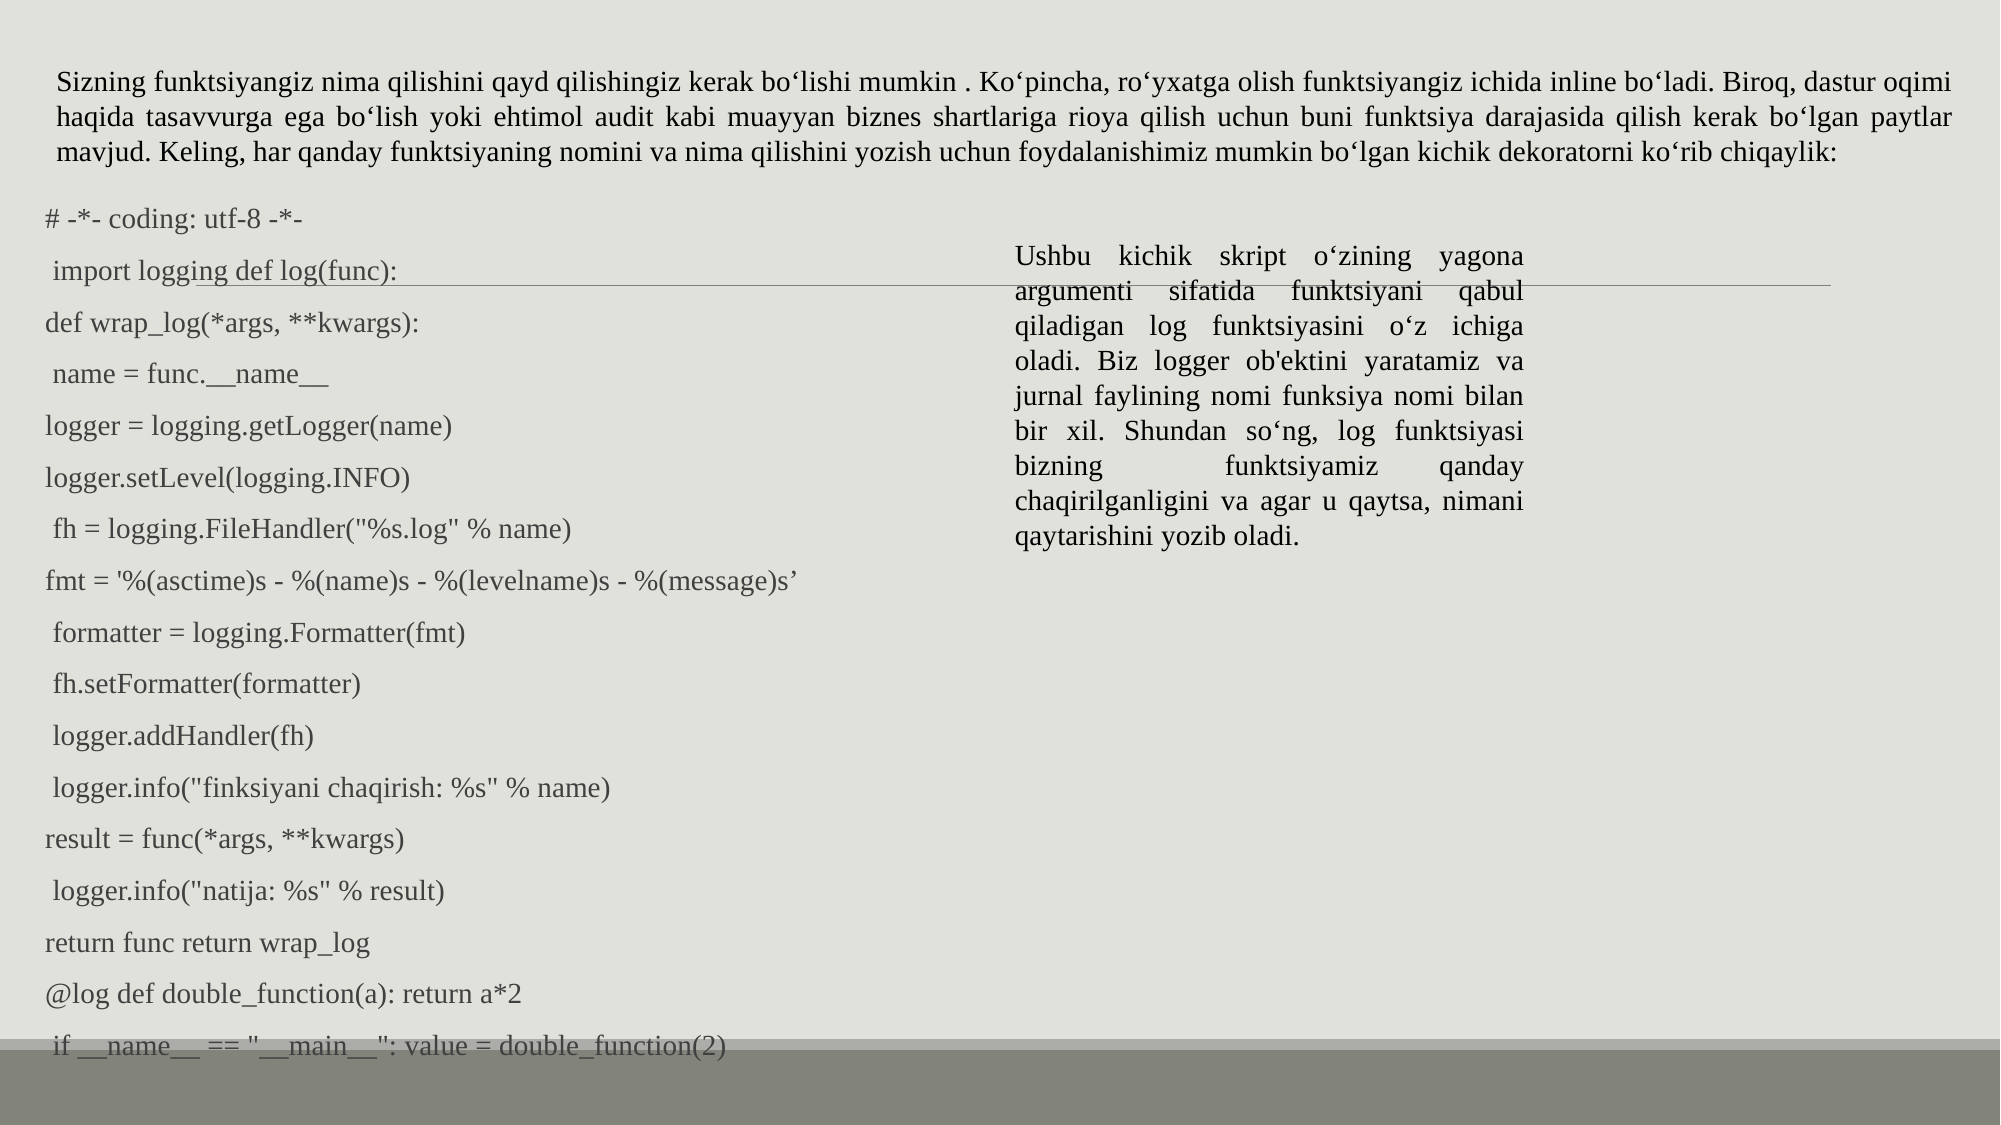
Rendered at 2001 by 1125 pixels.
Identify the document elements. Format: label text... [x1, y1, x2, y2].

text_box Sizning funktsiyangiz nima qilishini qayd qilishingiz kerak bo‘lishi mumkin . Ko‘pincha, ro‘yxatga olish funktsiyangiz ichida inline bo‘ladi. Biroq, dastur oqimi haqida tasavvurga ega bo‘lish yoki ehtimol audit kabi muayyan biznes shartlariga rioya qilish uchun buni funktsiya darajasida qilish kerak bo‘lgan paytlar mavjud. Keling, har qanday funktsiyaning nomini va nima qilishini yozish uchun foydalanishimiz mumkin bo‘lgan kichik dekoratorni ko‘rib chiqaylik: [41, 54, 1970, 175]
text_box Ushbu kichik skript o‘zining yagona argumenti sifatida funktsiyani qabul qiladigan log funktsiyasini o‘z ichiga oladi. Biz logger ob'ektini yaratamiz va jurnal faylining nomi funksiya nomi bilan bir xil. Shundan so‘ng, log funktsiyasi bizning funktsiyamiz qanday chaqirilganligini va agar u qaytsa, nimani qaytarishini yozib oladi. [999, 229, 1540, 559]
list # -*- coding: utf-8 -*- import logging def log(func): def wrap_log(*args, **kwargs): name = func.__name__ logger = logging.getLogger(name) logger.setLevel(logging.INFO) fh = logging.FileHandler("%s.log" % name) fmt = '%(asctime)s - %(name)s - %(levelname)s - %(message)s’ formatter = logging.Formatter(fmt) fh.setFormatter(formatter) logger.addHandler(fh) logger.info("finksiyani chaqirish: %s" % name) result = func(*args, **kwargs) logger.info("natija: %s" % result) return func return wrap_log @log def double_function(a): return a*2 if __name__ == "__main__": value = double_function(2) [30, 192, 937, 1010]
